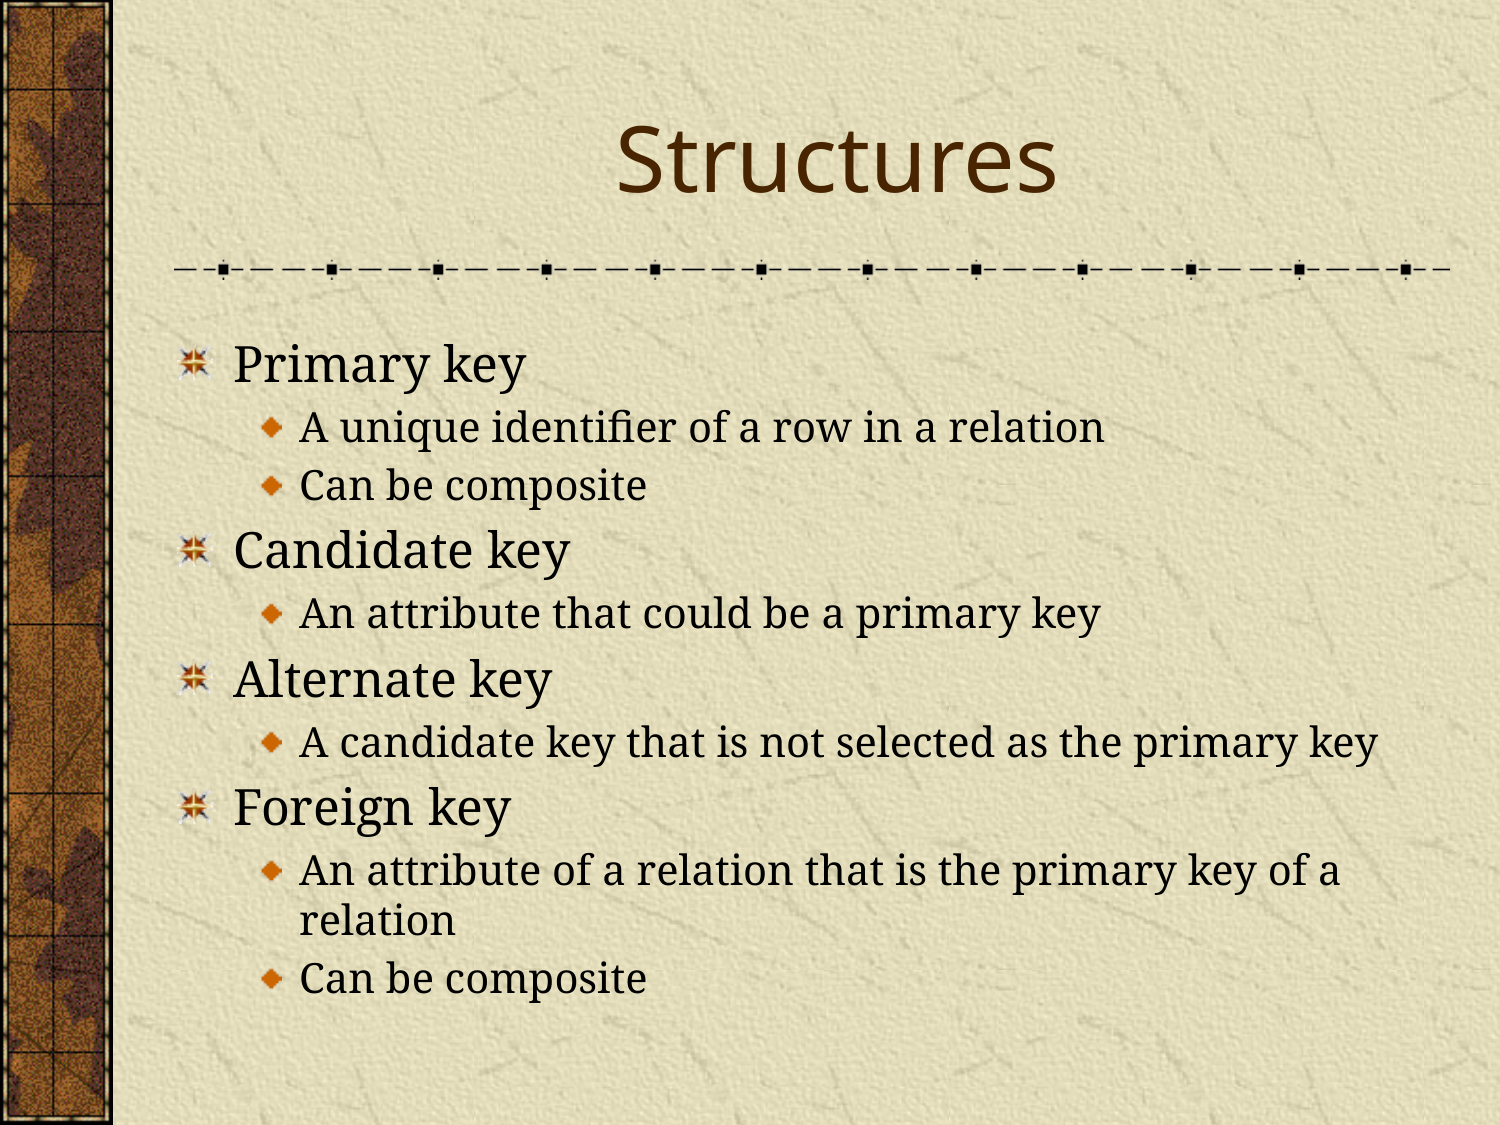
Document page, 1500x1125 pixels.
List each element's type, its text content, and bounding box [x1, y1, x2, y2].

picture [0, 0, 1500, 1125]
title Structures [199, 62, 1476, 251]
list Primary key A unique identifier of a row in a relation Can be composite Candidate key An attribute that could be a primary key Alternate key A candidate key that is not selected as the primary key Foreign key An attribute of a relation that is the primary key of a relation Can be composite [162, 324, 1438, 976]
